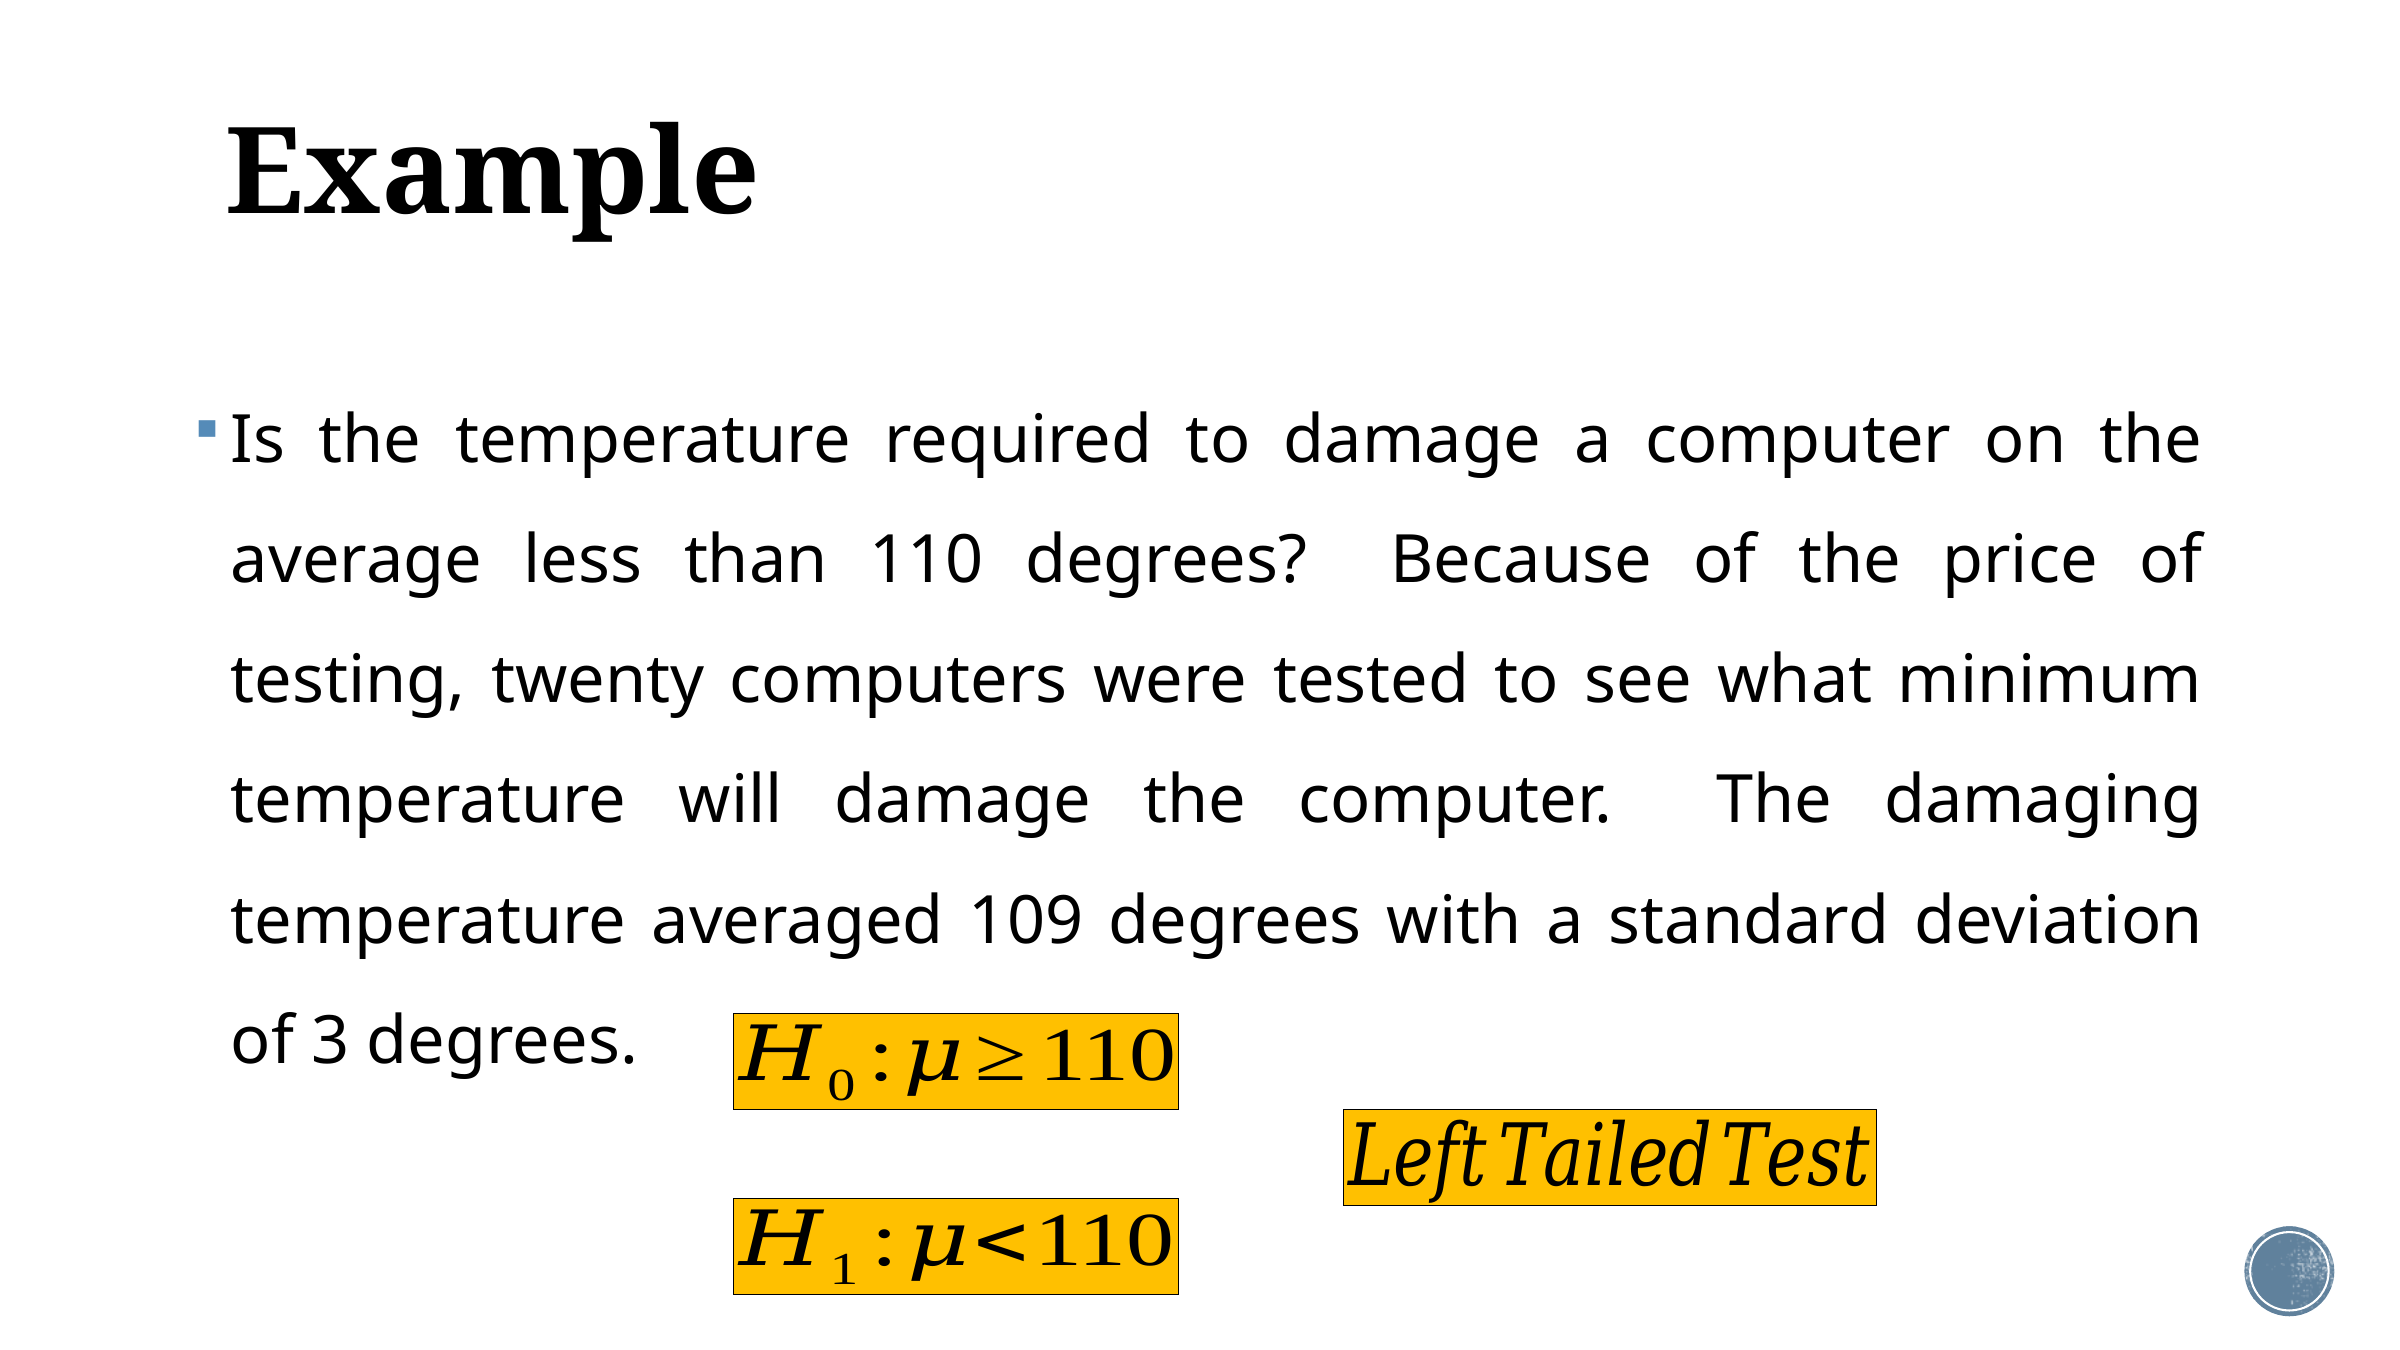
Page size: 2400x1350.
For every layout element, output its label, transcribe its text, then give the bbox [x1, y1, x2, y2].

title Example [210, 16, 2191, 333]
list Is the temperature required to damage a computer on the average less than 110 degrees? Because of the price of testing, twenty computers were tested to see what minimum temperature will damage the computer. The damaging temperature averaged 109 degrees with a standard deviation of 3 degrees. [179, 348, 2220, 1168]
